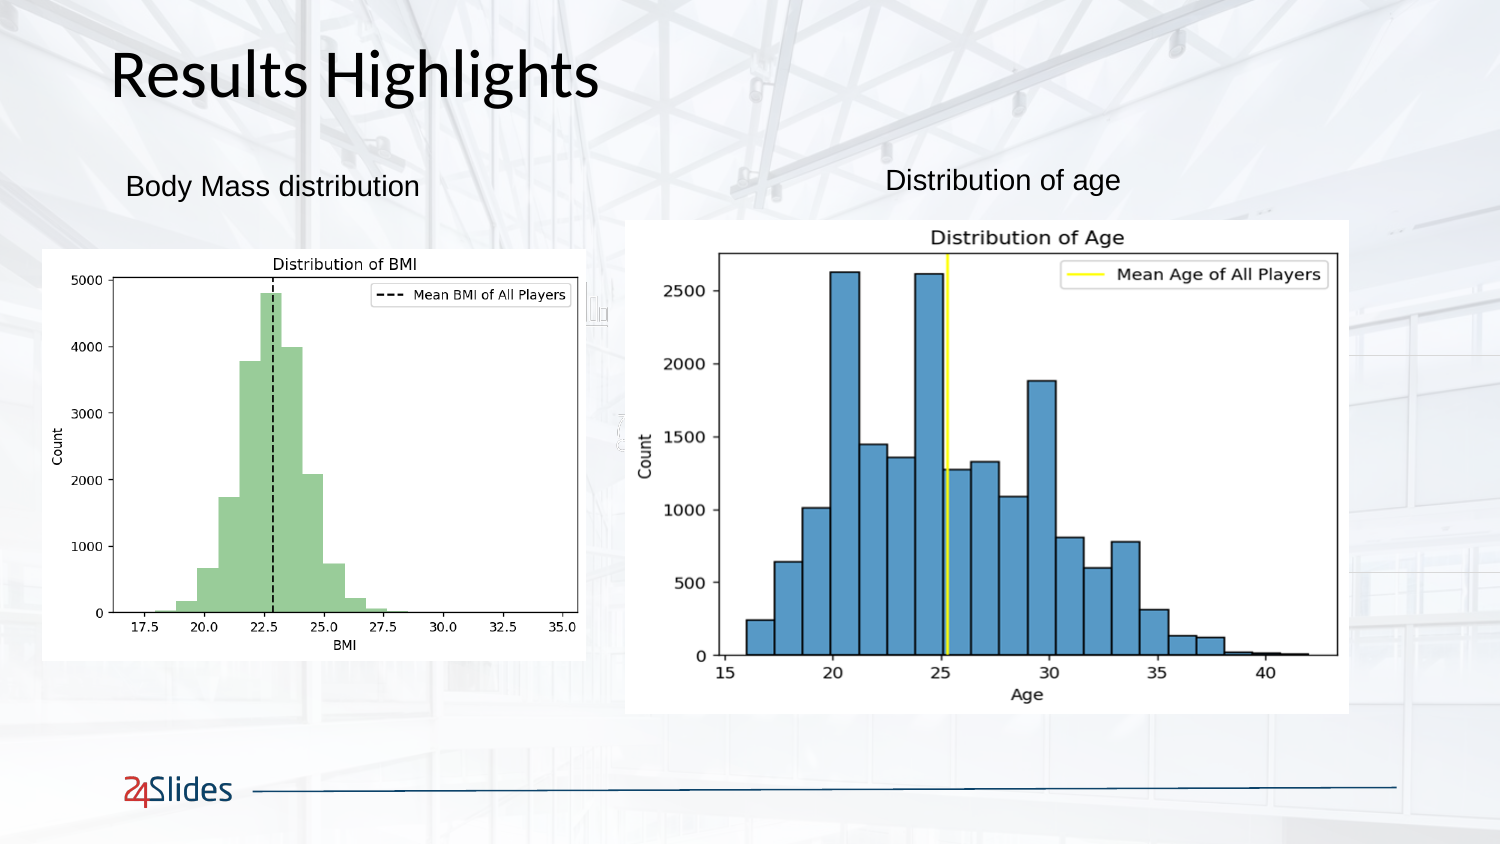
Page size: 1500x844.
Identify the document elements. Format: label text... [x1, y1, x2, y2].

picture [103, 764, 253, 819]
picture [42, 249, 617, 661]
text_box Body Mass distribution [110, 160, 436, 210]
title Results Highlights [99, 15, 1394, 136]
picture [603, 220, 1349, 714]
text_box Distribution of age [870, 153, 1137, 204]
